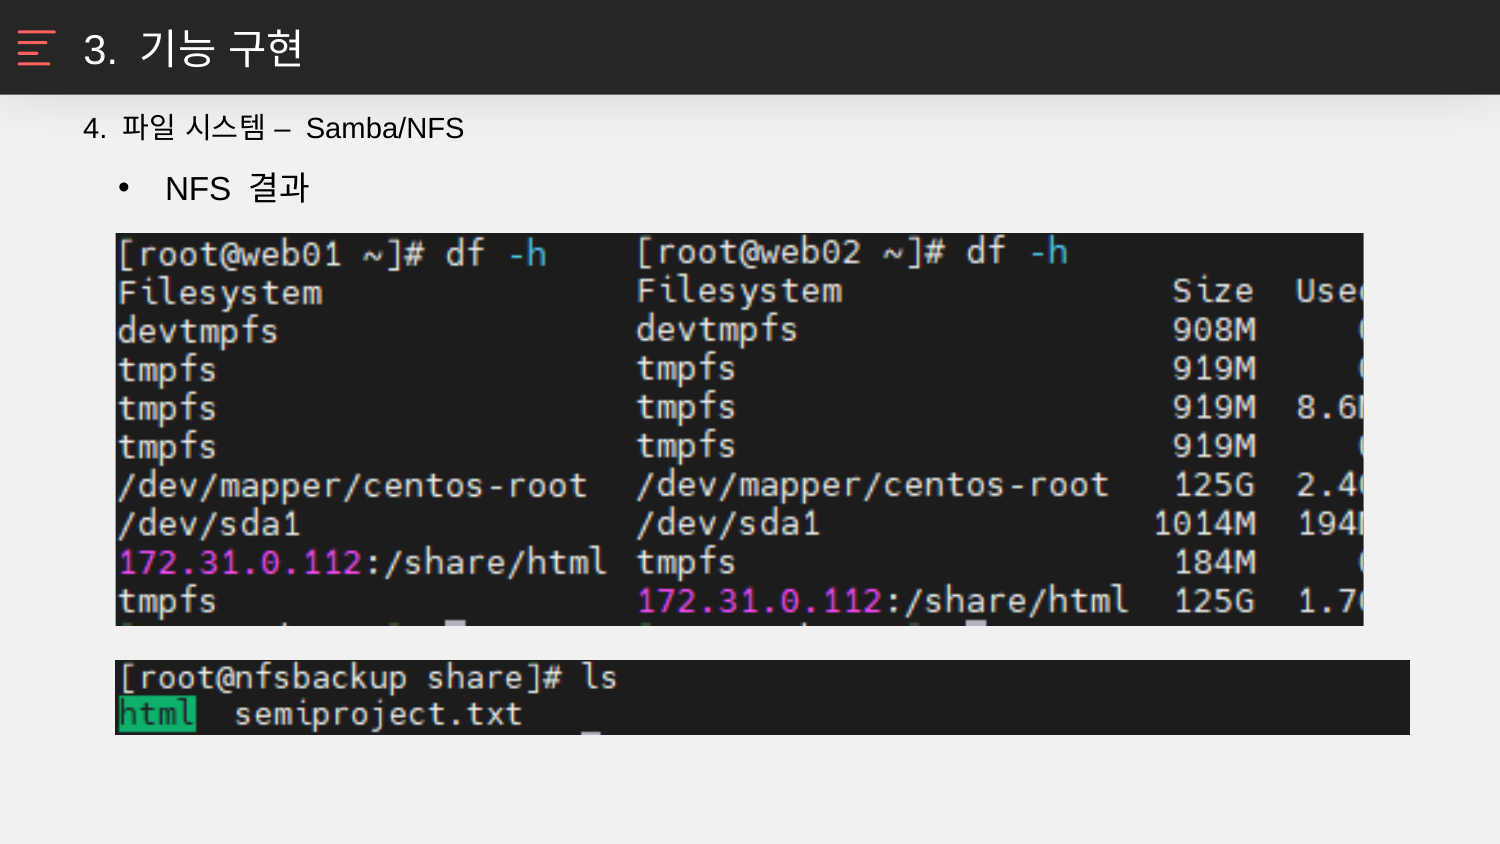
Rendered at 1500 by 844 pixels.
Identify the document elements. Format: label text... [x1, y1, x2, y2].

text_box [0, 0, 1500, 95]
text_box NFS 결과 [103, 160, 1397, 215]
picture [115, 659, 1410, 735]
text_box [17, 15, 716, 84]
picture [115, 233, 1364, 626]
text_box 4. 파일 시스템 – Samba/NFS [68, 102, 662, 153]
